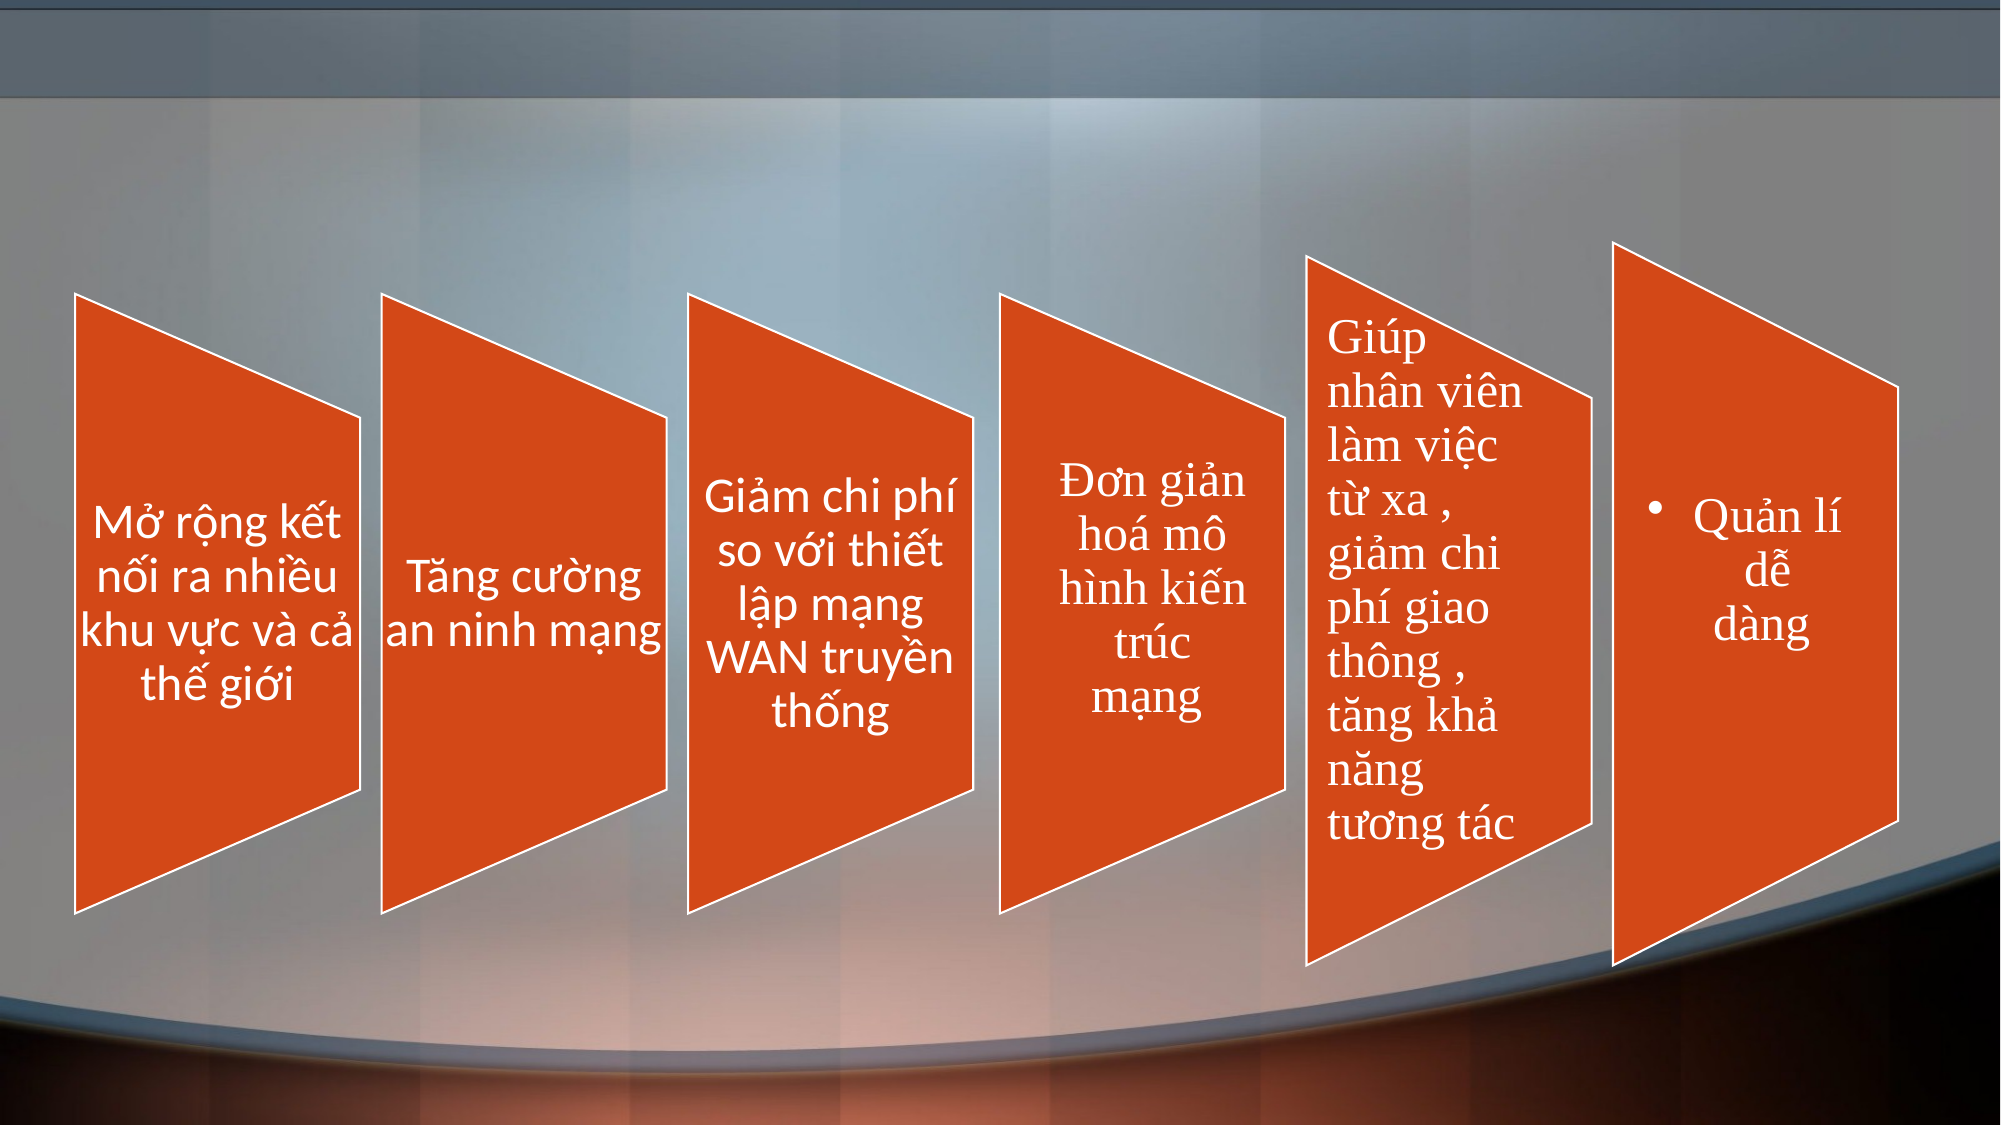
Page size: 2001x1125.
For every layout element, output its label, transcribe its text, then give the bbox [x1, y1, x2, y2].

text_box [1285, 256, 1592, 966]
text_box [999, 293, 1285, 914]
title Lợi ích của VPN : [75, 104, 1732, 212]
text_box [1602, 242, 1899, 966]
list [74, 293, 974, 914]
picture [0, 0, 2001, 1125]
